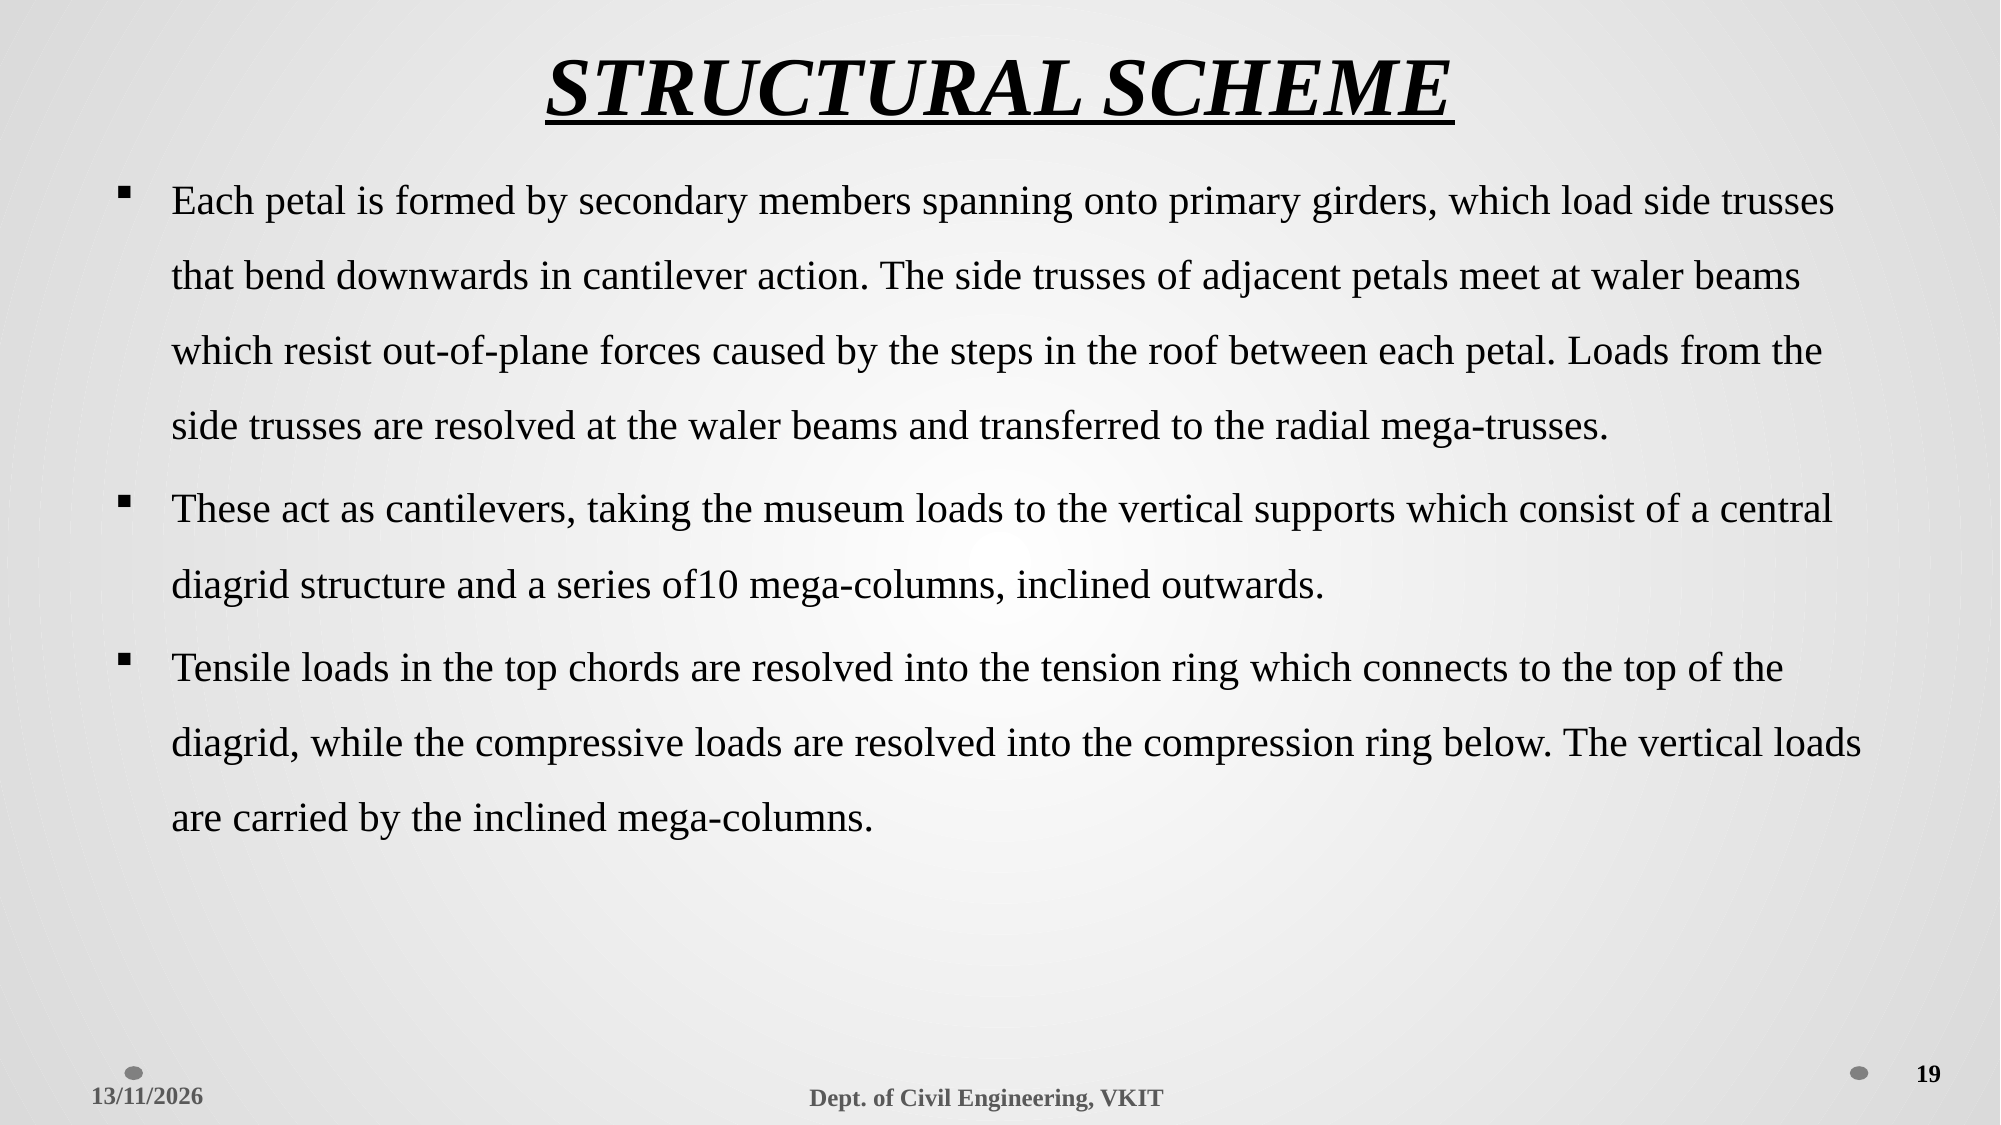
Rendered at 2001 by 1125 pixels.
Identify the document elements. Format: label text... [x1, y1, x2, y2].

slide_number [53, 1065, 212, 1125]
slide_number 19 [1868, 1042, 1992, 1103]
list Each petal is formed by secondary members spanning onto primary girders, which load side trusses that bend downwards in cantilever action. The side trusses of adjacent petals meet at waler beams which resist out-of-plane forces caused by the steps in the roof between each petal. Loads from the side trusses are resolved at the waler beams and transferred to the radial mega-trusses. These act as cantilevers, taking the museum loads to the vertical supports which consist of a central diagrid structure and a series of10 mega-columns, inclined outwards. Tensile loads in the top chords are resolved into the tension ring which connects to the top of the diagrid, while the compressive loads are resolved into the compression ring below. The vertical loads are carried by the inclined mega-columns. [99, 139, 1900, 883]
footer Dept. of Civil Engineering, VKIT [801, 1066, 1425, 1125]
title STRUCTURAL SCHEME [99, 0, 1900, 139]
